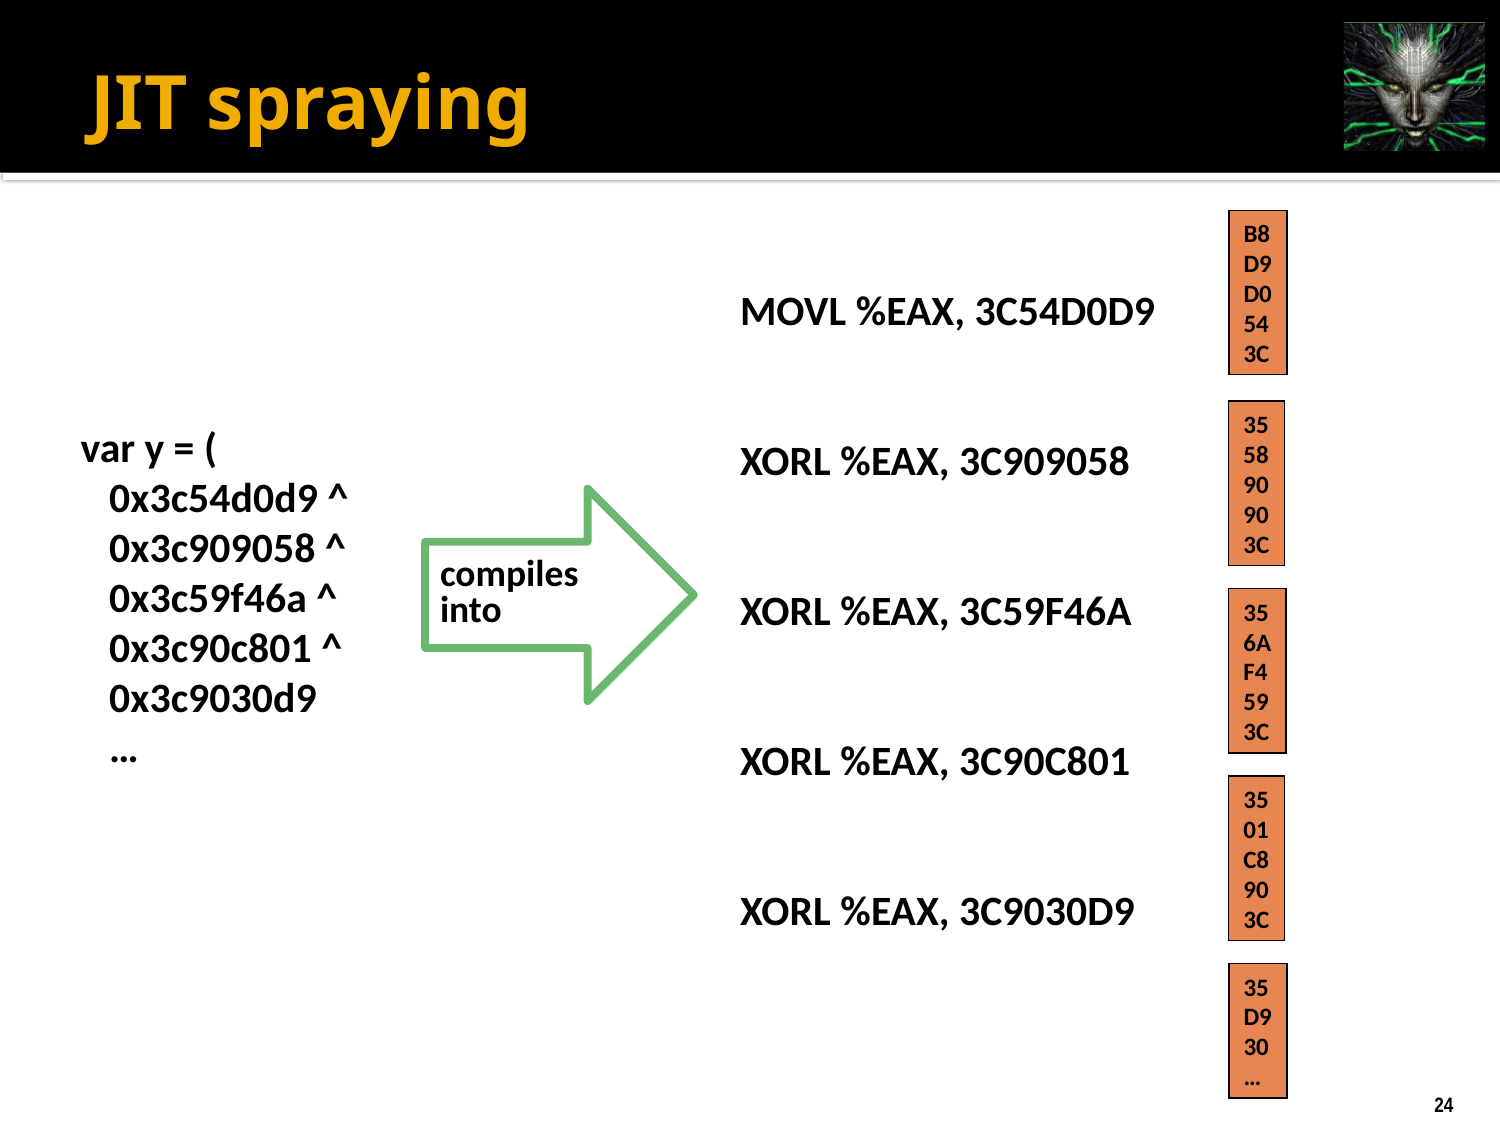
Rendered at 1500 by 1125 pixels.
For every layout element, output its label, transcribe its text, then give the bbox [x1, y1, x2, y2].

picture [1343, 22, 1486, 151]
text_box 35 D9 30 … [1228, 963, 1287, 1099]
text_box compiles into [421, 484, 698, 705]
text_box 35 58 90 90 3C [1228, 401, 1285, 566]
text_box var y = ( 0x3c54d0d9 ^ 0x3c909058 ^ 0x3c59f46a ^ 0x3c90c801 ^ 0x3c9030d9 … [65, 413, 444, 779]
text_box 35 6A F4 59 3C [1228, 588, 1287, 754]
title JIT spraying [75, 25, 1425, 173]
text_box MOVL %EAX, 3C54D0D9 XORL %EAX, 3C909058 XORL %EAX, 3C59F46A XORL %EAX, 3C90C801 XORL %EAX, 3C9030D9 [725, 276, 1188, 942]
text_box B8 D9 D0 54 3C [1228, 210, 1287, 375]
text_box 35 01 C8 90 3C [1228, 776, 1285, 941]
